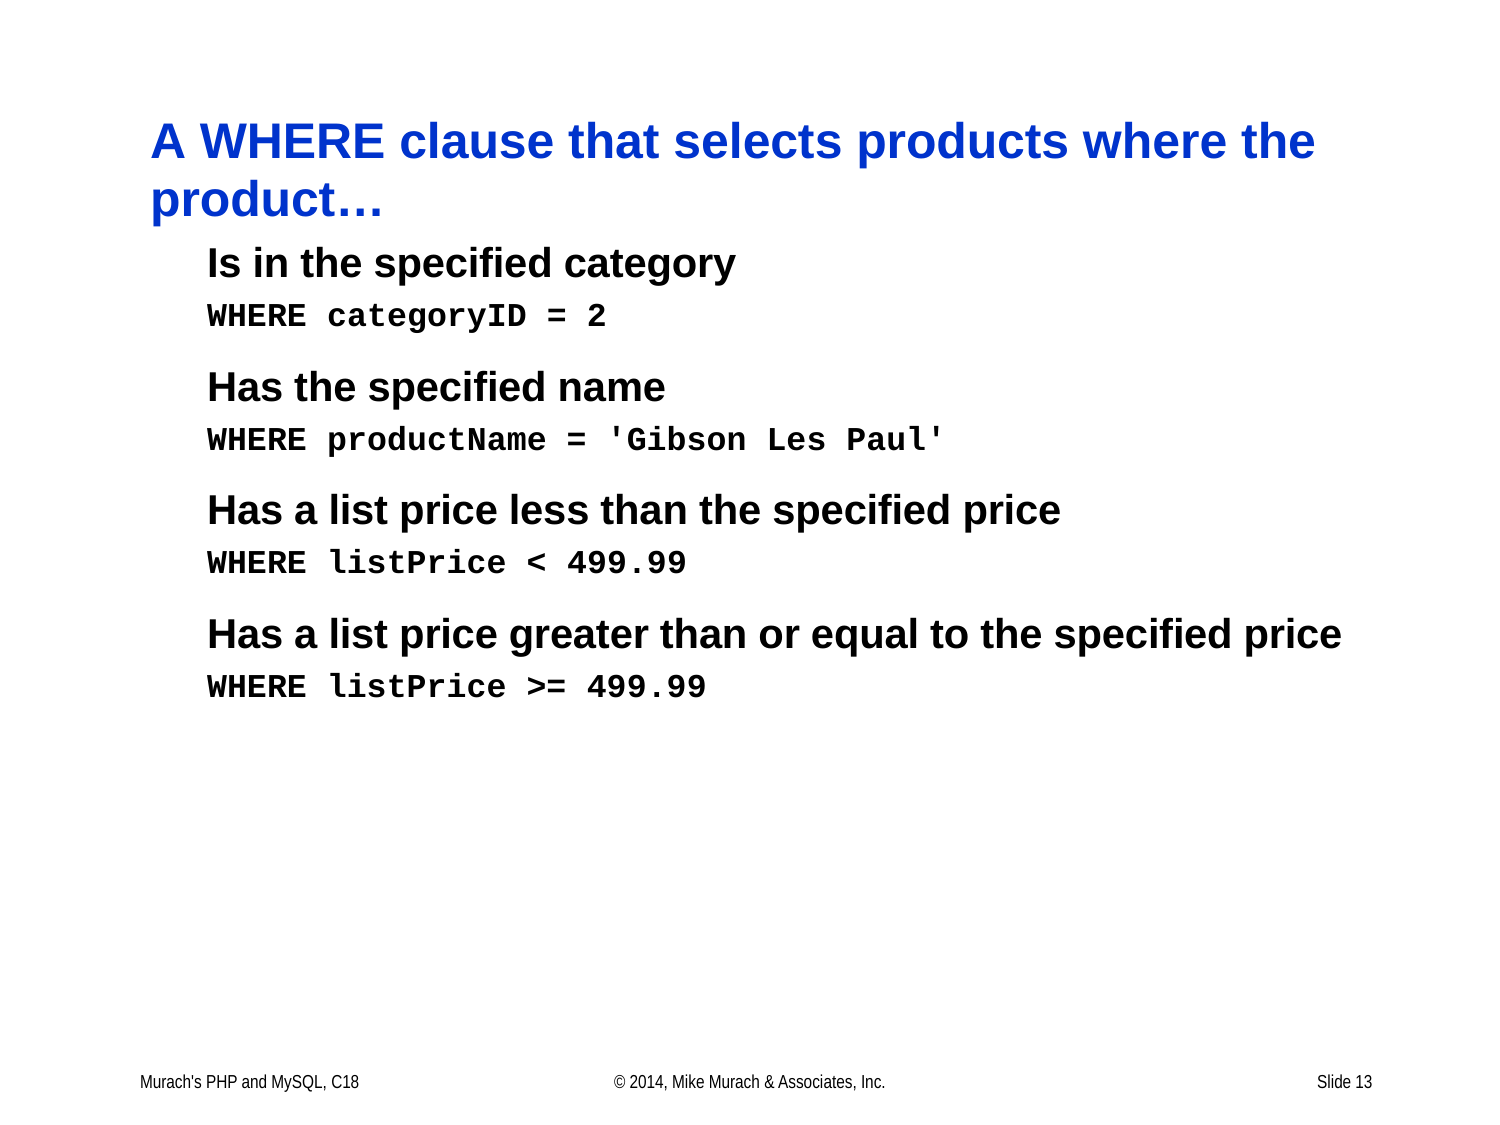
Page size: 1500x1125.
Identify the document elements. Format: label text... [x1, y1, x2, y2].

slide_number Murach's PHP and MySQL, C18 [125, 1025, 450, 1100]
footer © 2014, Mike Murach & Associates, Inc. [474, 1025, 1025, 1100]
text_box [149, 249, 1348, 854]
slide_number Slide 13 [1074, 1025, 1388, 1100]
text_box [149, 111, 1383, 241]
